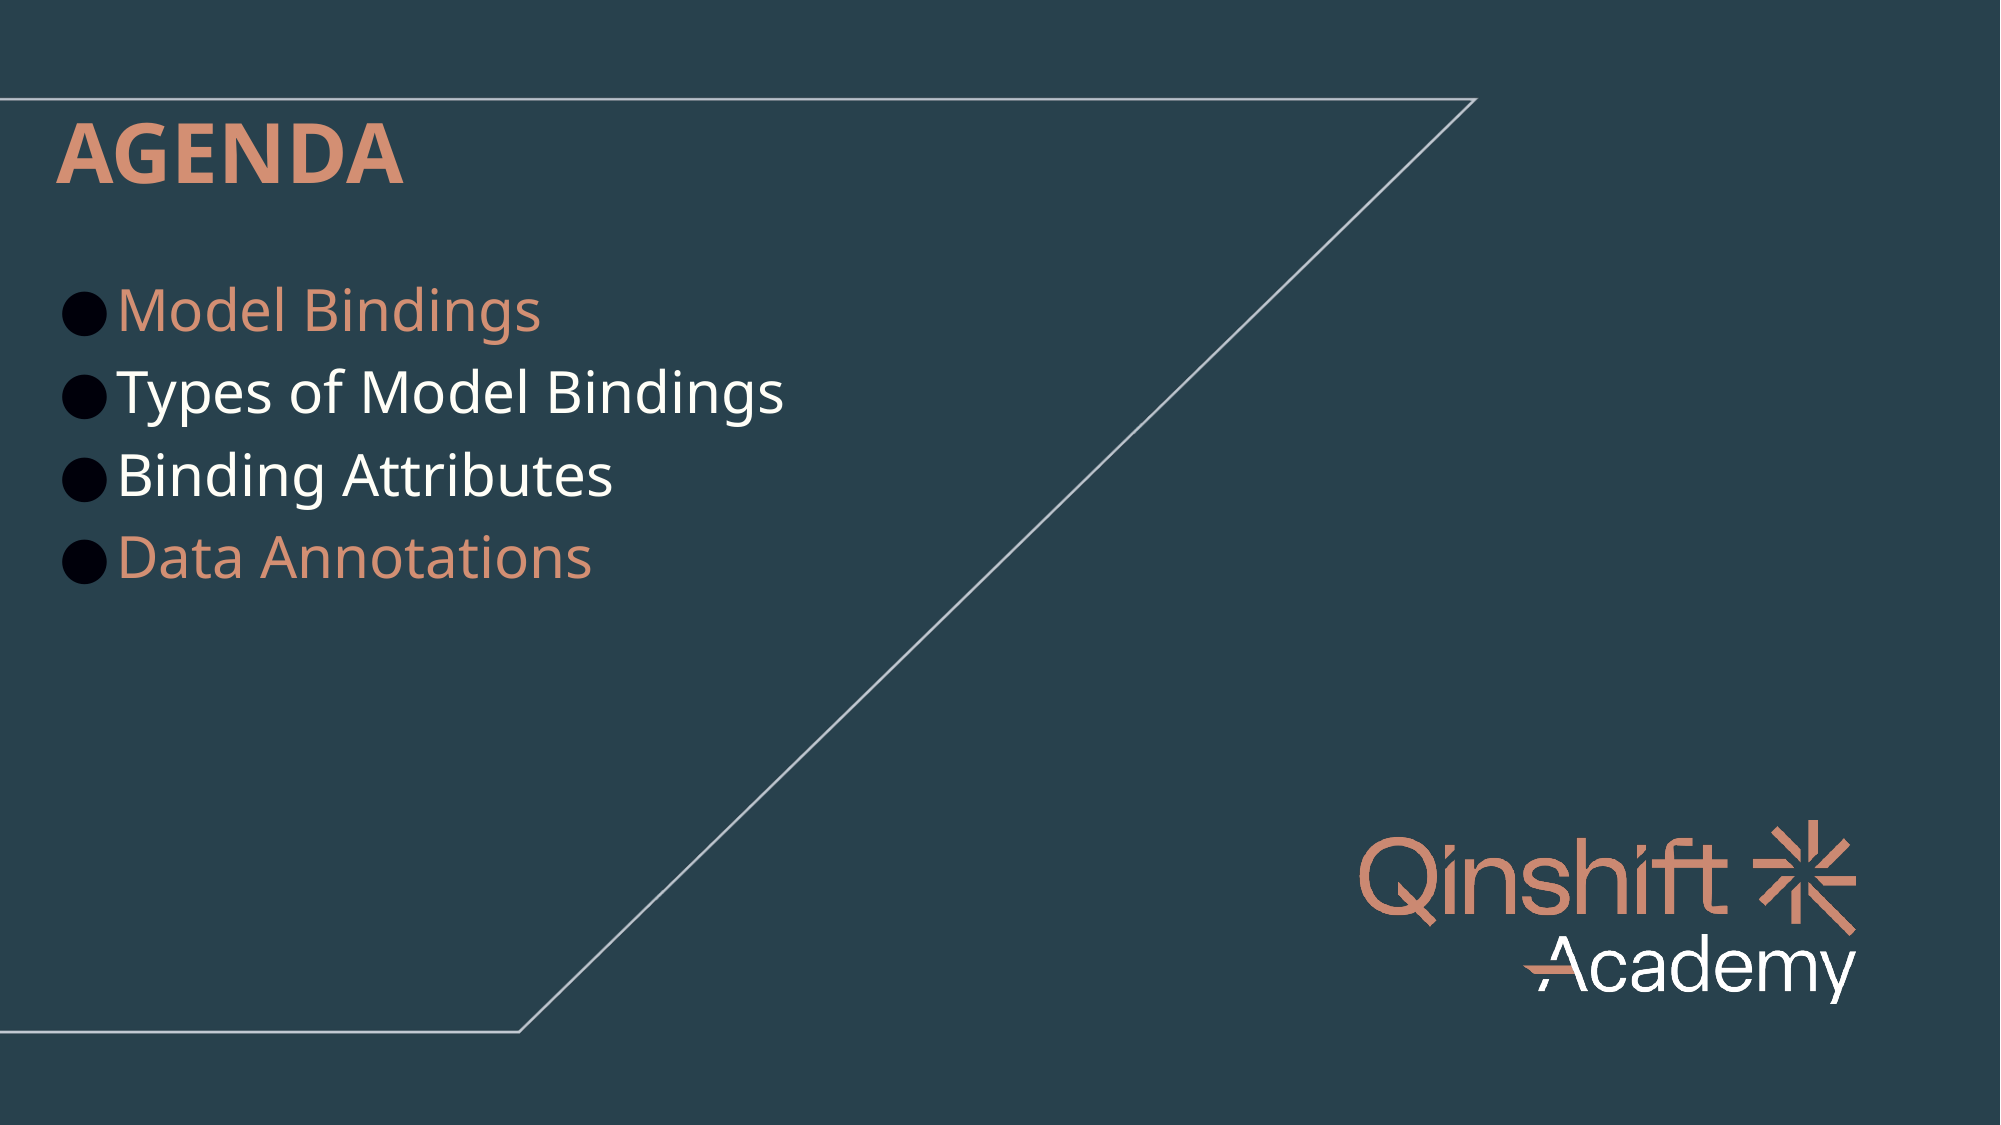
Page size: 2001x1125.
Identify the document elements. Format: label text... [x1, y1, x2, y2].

text_box Model Bindings Types of Model Bindings Binding Attributes Data Annotations [29, 266, 1182, 996]
picture [0, 78, 1857, 1056]
text_box AGENDA [44, 88, 1308, 212]
